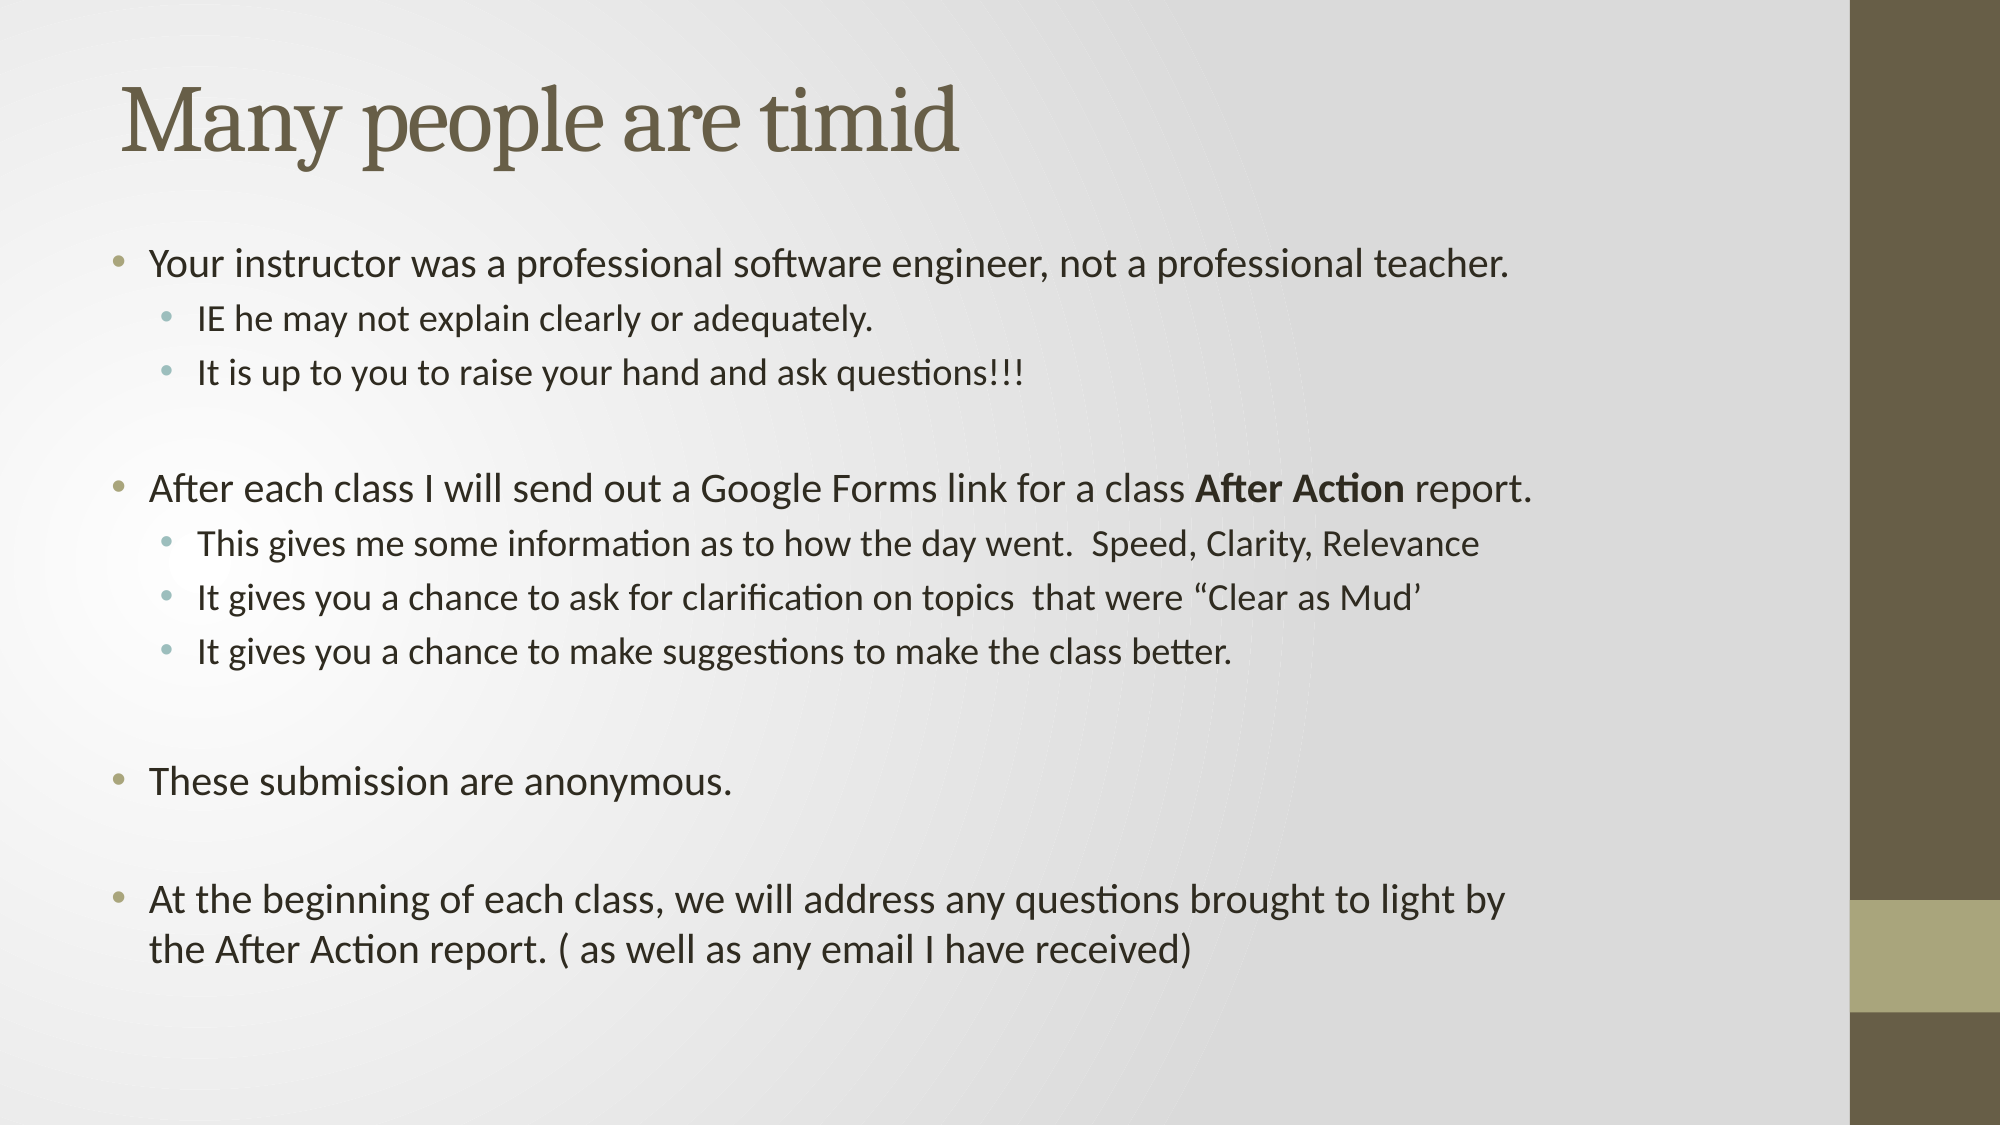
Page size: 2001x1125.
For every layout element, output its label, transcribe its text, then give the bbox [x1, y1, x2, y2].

list Your instructor was a professional software engineer, not a professional teacher. IE he may not explain clearly or adequately. It is up to you to raise your hand and ask questions!!! After each class I will send out a Google Forms link for a class After Action report. This gives me some information as to how the day went. Speed, Clarity, Relevance It gives you a chance to ask for clarification on topics that were “Clear as Mud’ It gives you a chance to make suggestions to make the class better. These submission are anonymous. At the beginning of each class, we will address any questions brought to light by the After Action report. ( as well as any email I have received) [77, 227, 1575, 1058]
title Many people are timid [104, 67, 1355, 160]
